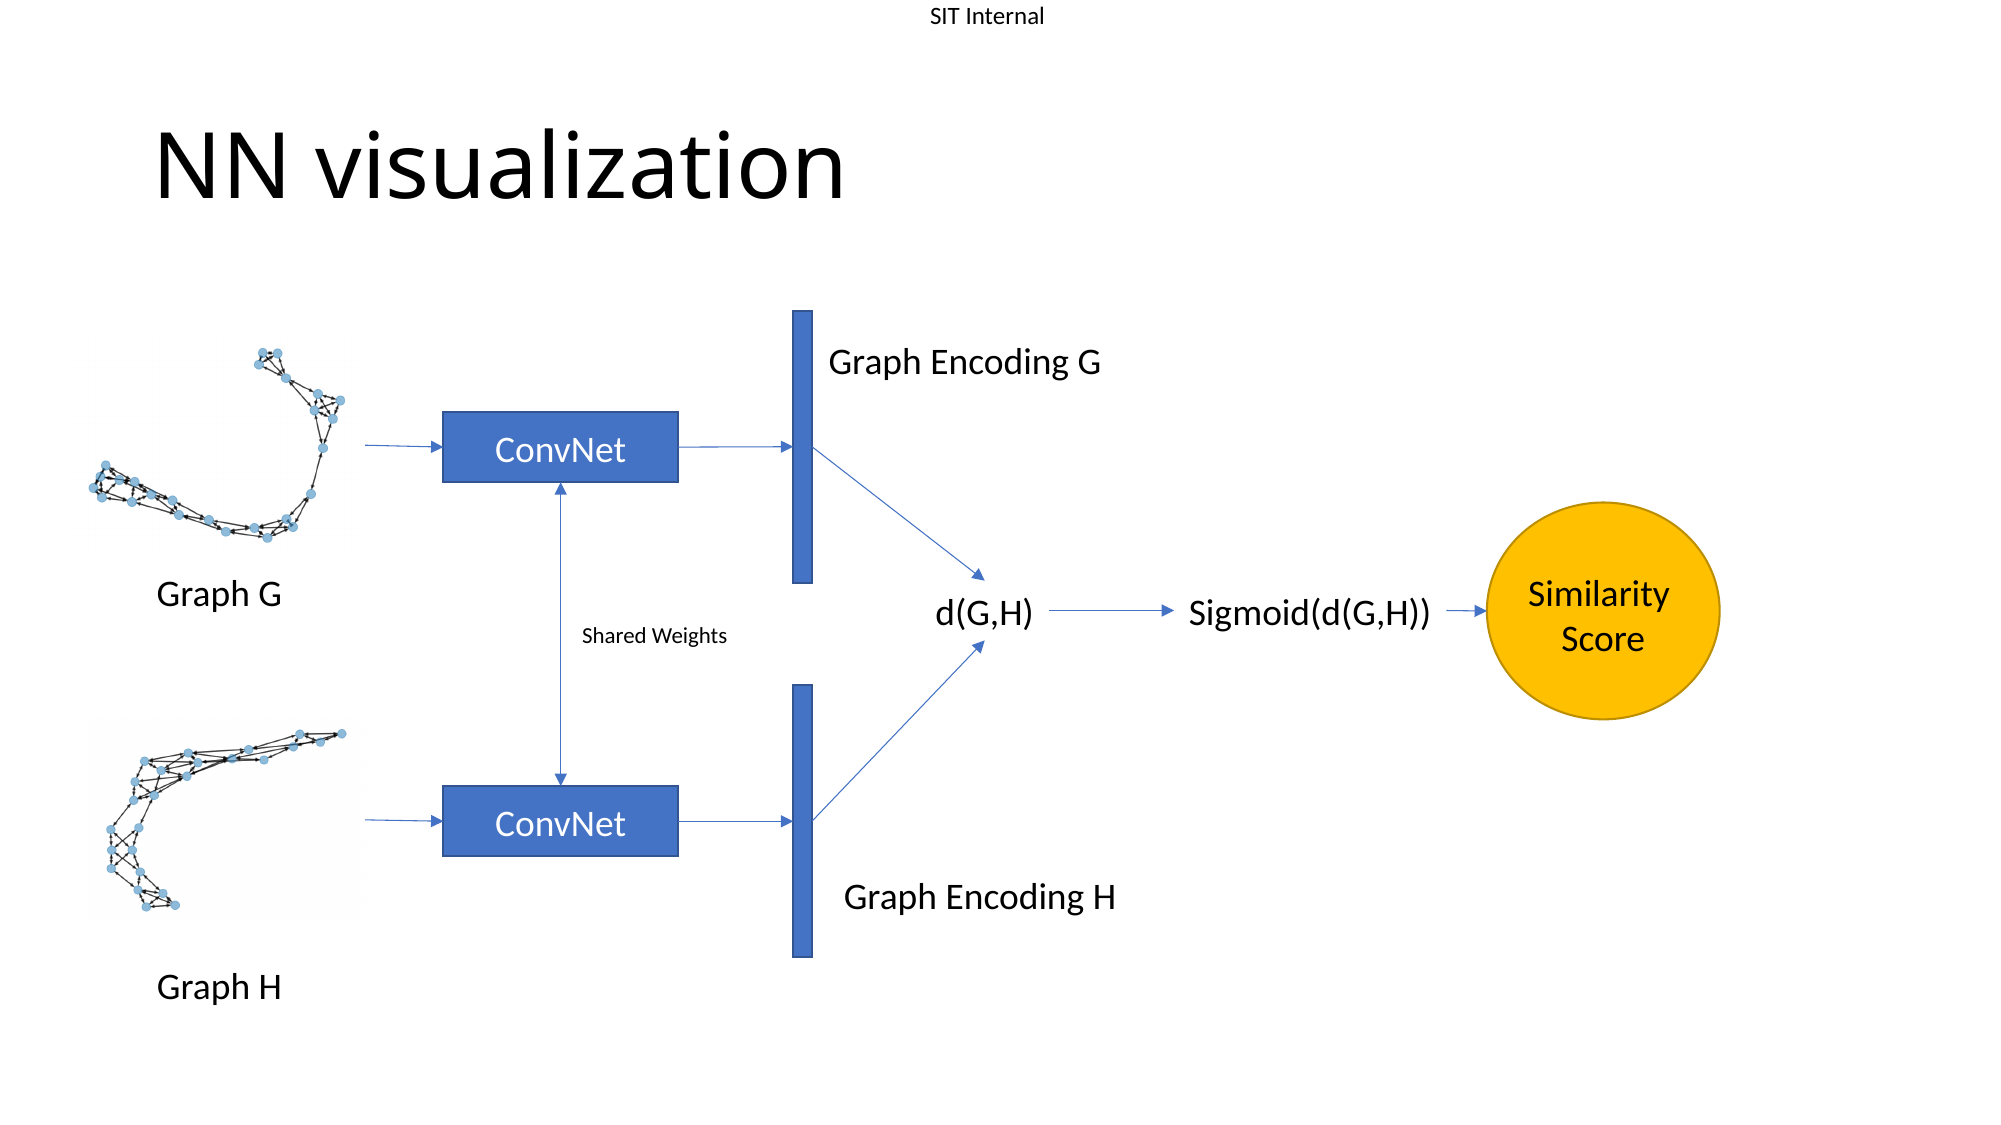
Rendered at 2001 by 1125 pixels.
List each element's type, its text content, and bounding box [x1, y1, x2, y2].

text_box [67, 310, 1720, 1016]
title NN visualization [137, 59, 1863, 278]
